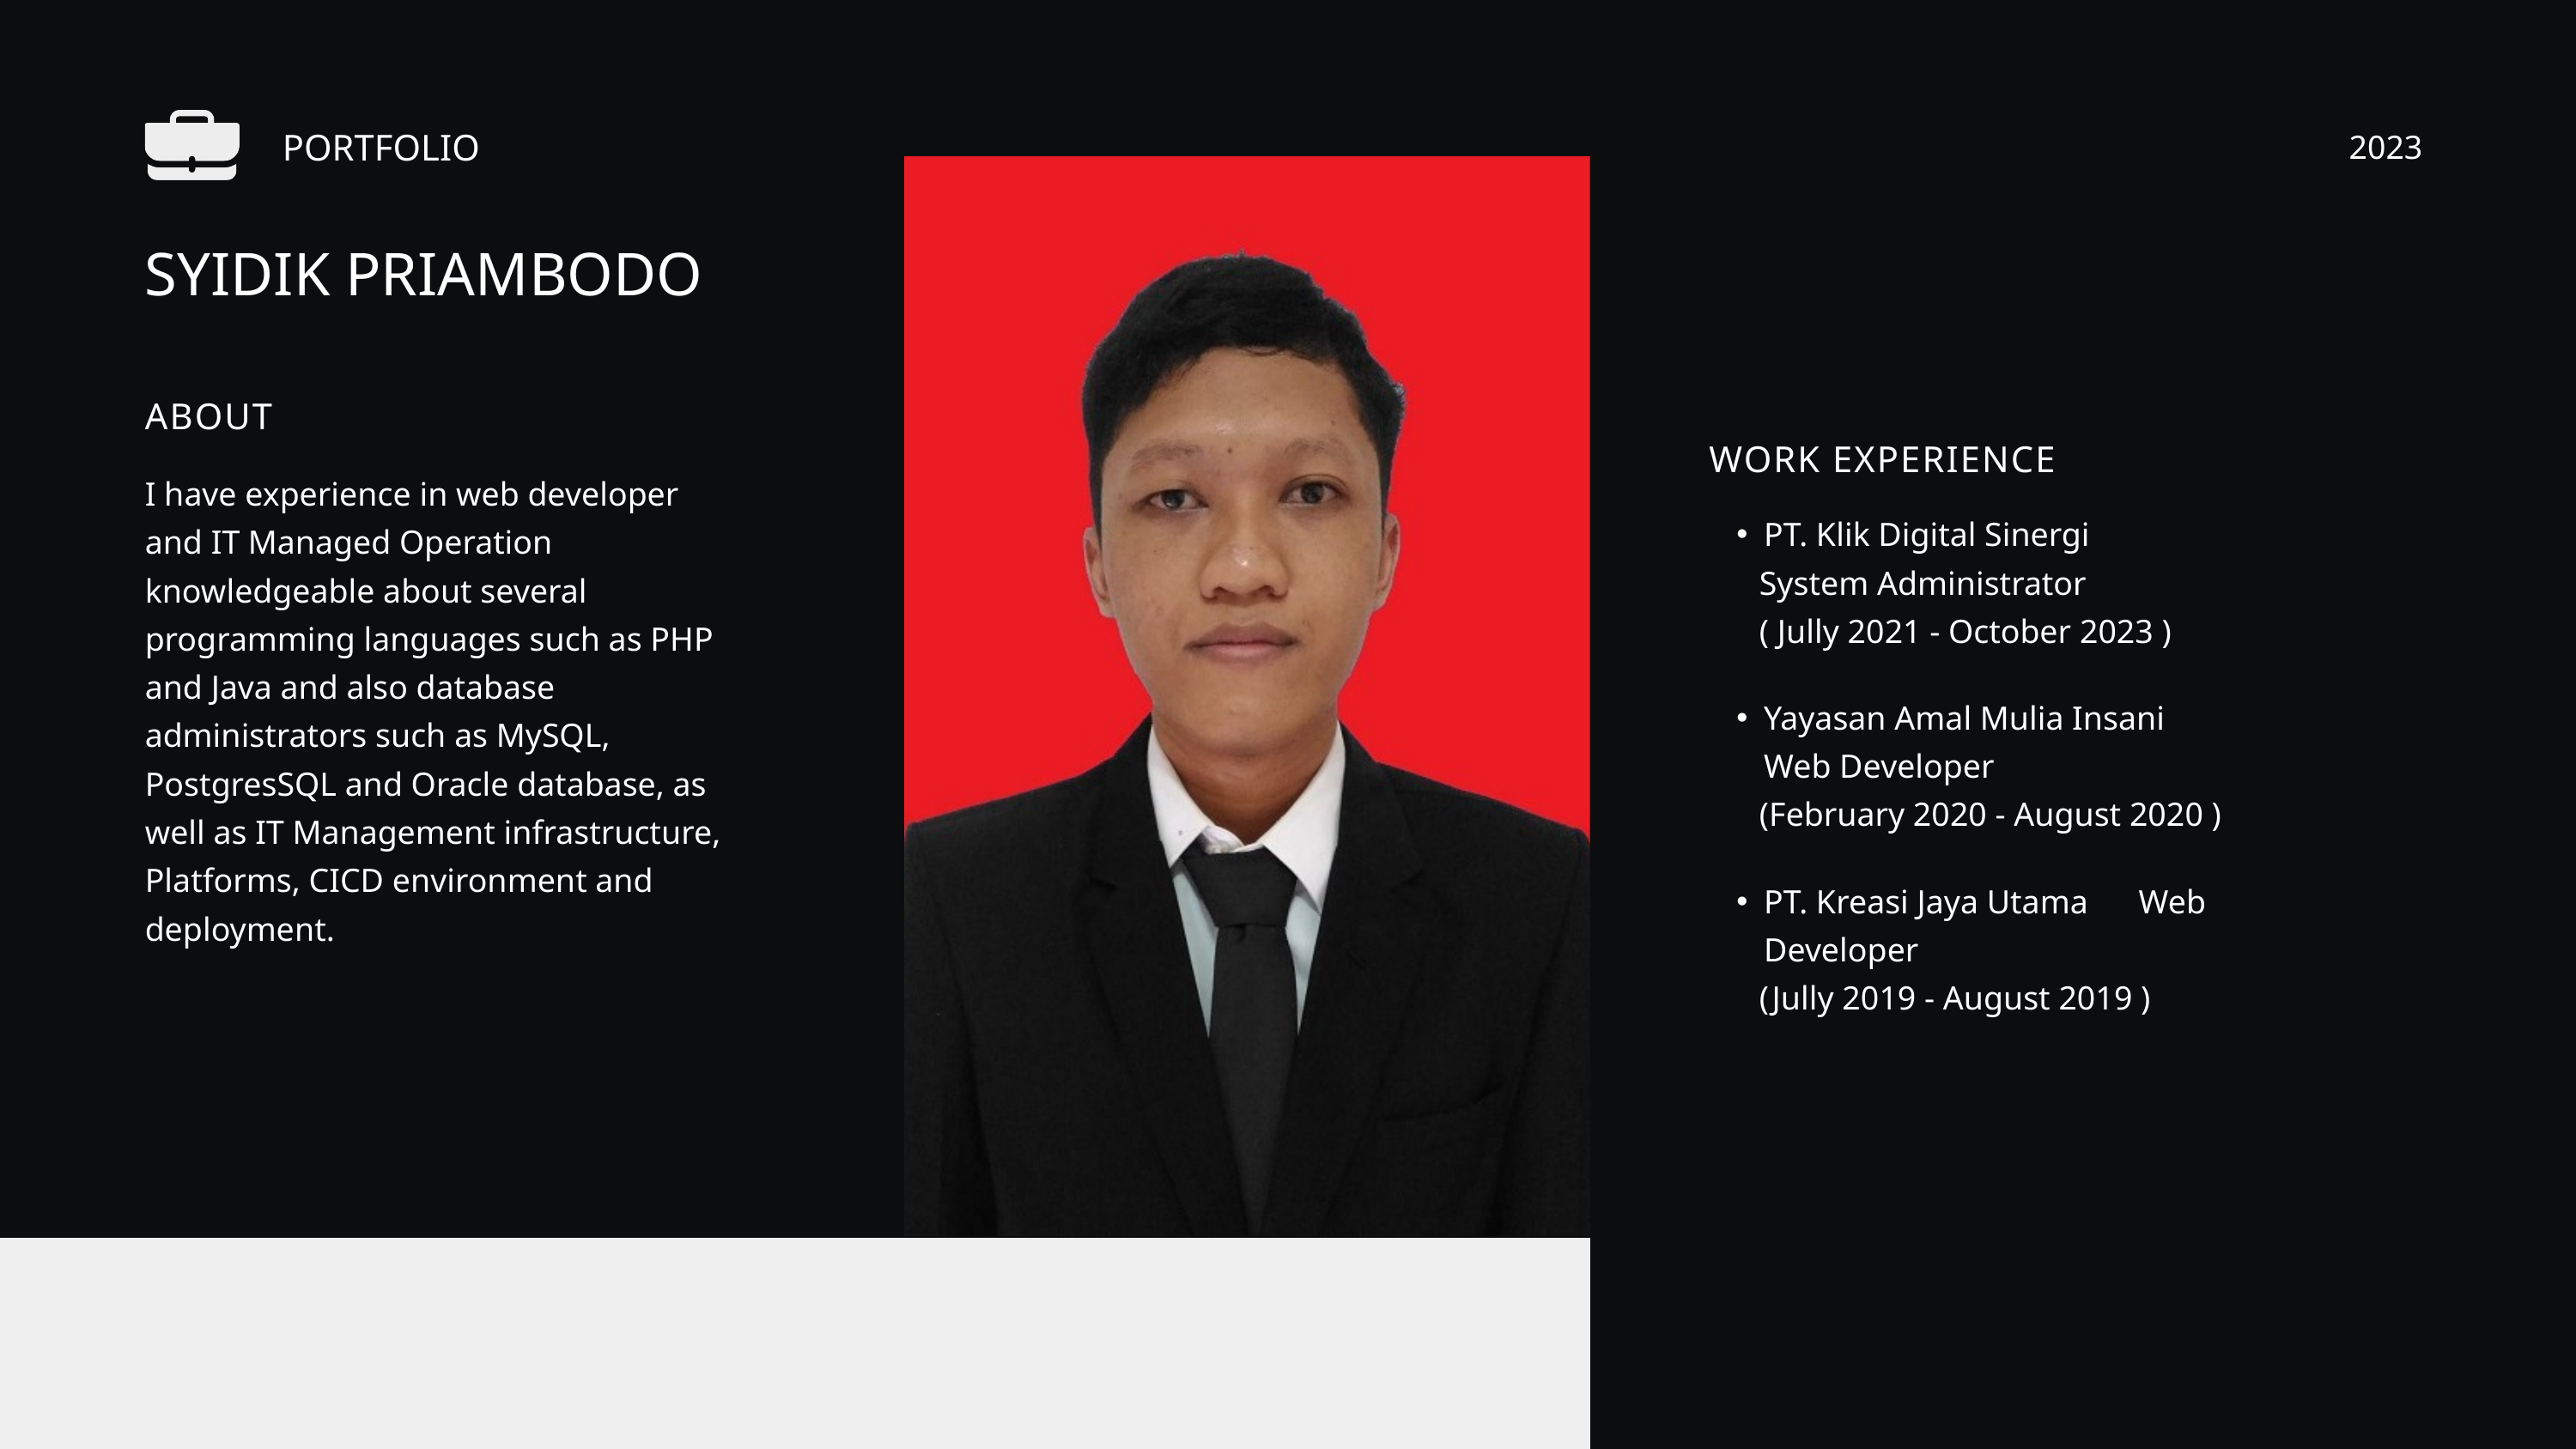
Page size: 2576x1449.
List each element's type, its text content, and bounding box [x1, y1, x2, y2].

text_box SYIDIK PRIAMBODO [144, 248, 804, 308]
text_box [144, 110, 240, 180]
text_box ABOUT [144, 394, 526, 438]
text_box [903, 155, 1590, 1237]
text_box PORTFOLIO [282, 118, 753, 169]
text_box I have experience in web developer and IT Managed Operation knowledgeable about several programming languages such as PHP and Java and also database administrators such as MySQL, PostgresSQL and Oracle database, as well as IT Management infrastructure, Platforms, CICD environment and deployment. [144, 464, 743, 948]
text_box 2023 [2002, 120, 2432, 166]
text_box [0, 1238, 1590, 1449]
text_box PT. Klik Digital Sinergi System Administrator ( Jully 2021 - October 2023 ) [1709, 505, 2258, 650]
text_box Yayasan Amal Mulia Insani Web Developer (February 2020 - August 2020 ) [1709, 688, 2258, 834]
text_box WORK EXPERIENCE [1709, 437, 2129, 481]
text_box PT. Kreasi Jaya Utama Web Developer (Jully 2019 - August 2019 ) [1709, 871, 2258, 1017]
